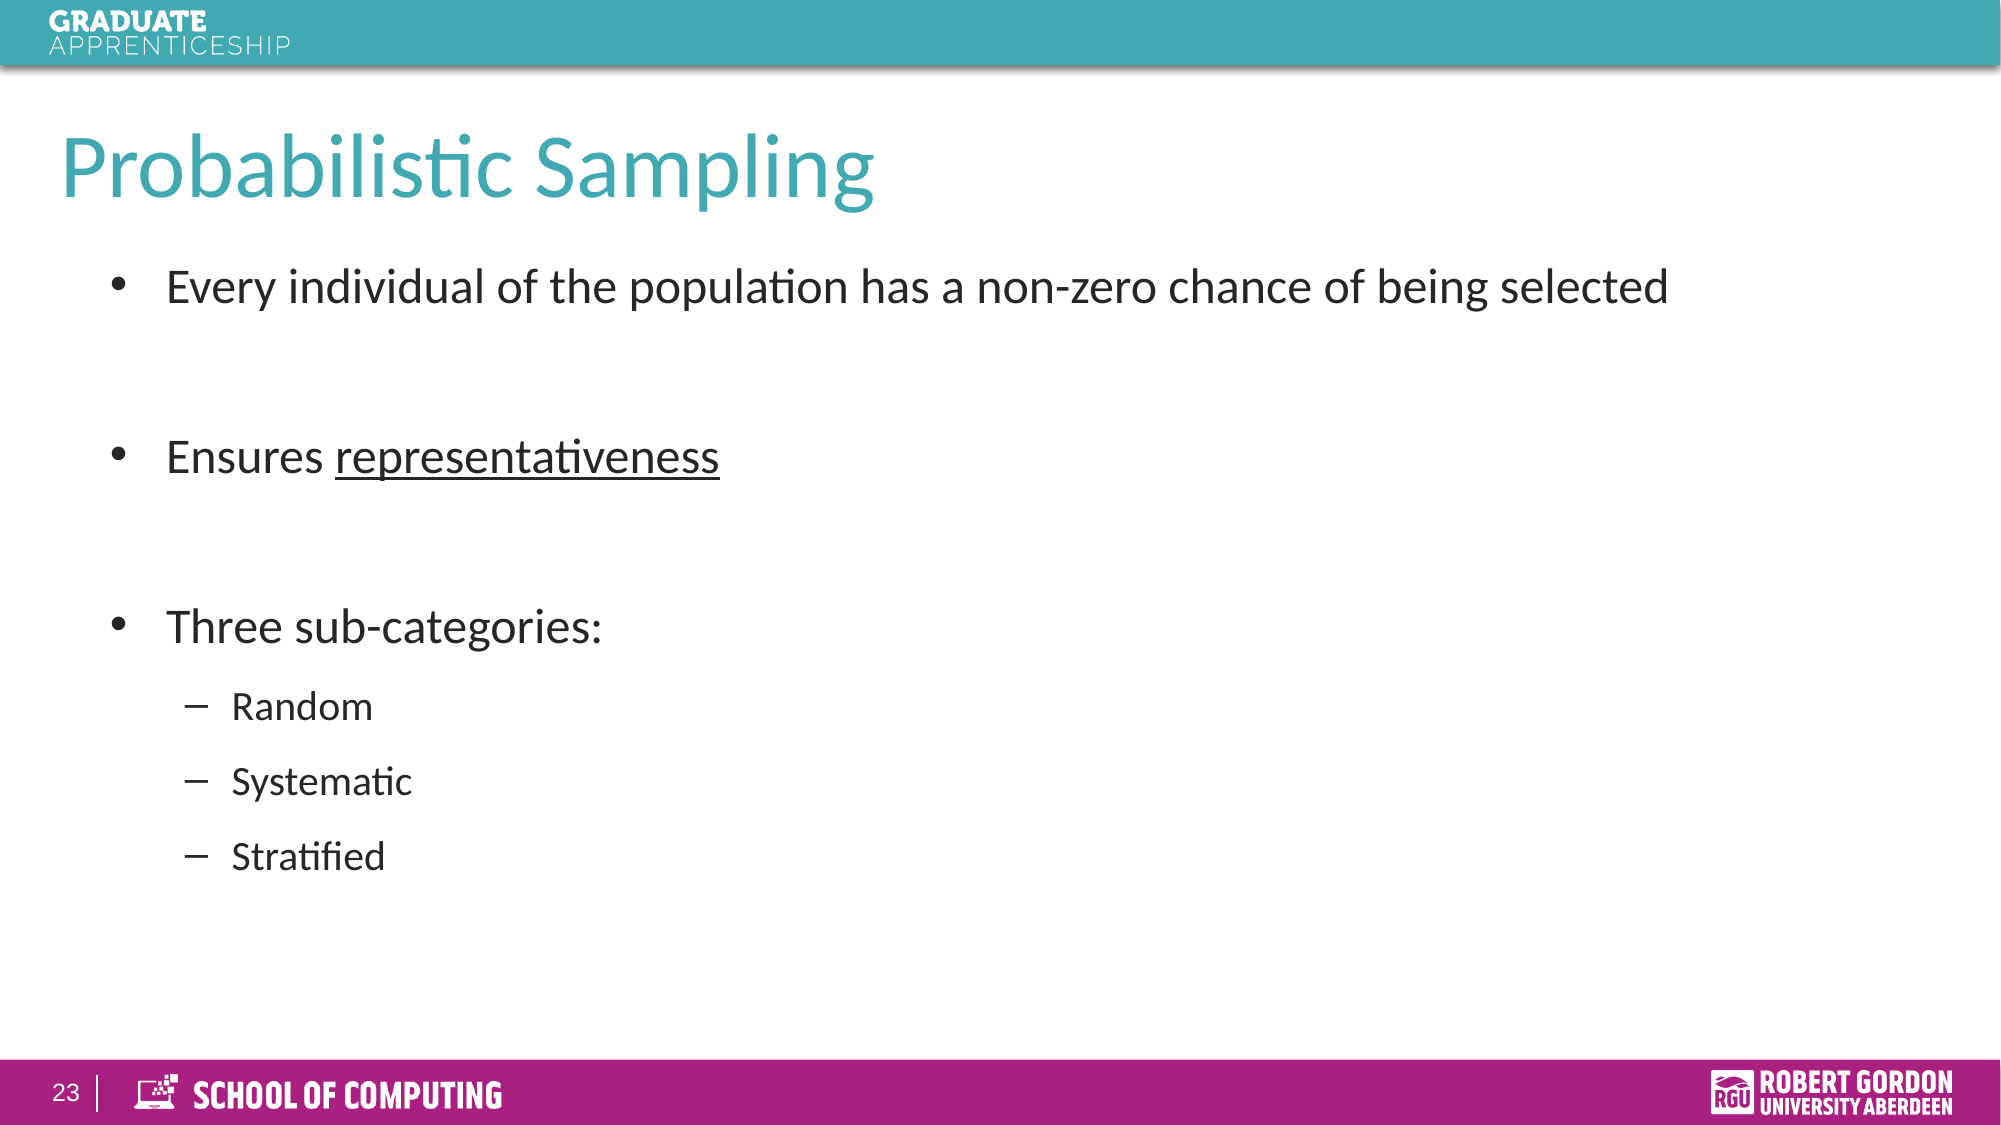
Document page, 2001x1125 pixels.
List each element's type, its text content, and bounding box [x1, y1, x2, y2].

list Every individual of the population has a non-zero chance of being selected Ensures representativeness Three sub-categories: Random Systematic Stratified [94, 246, 1952, 1034]
picture [1711, 1070, 1952, 1115]
title Probabilistic Sampling [45, 91, 1952, 230]
picture [45, 6, 293, 59]
picture [134, 1073, 917, 1125]
slide_number 22 [0, 1059, 95, 1125]
